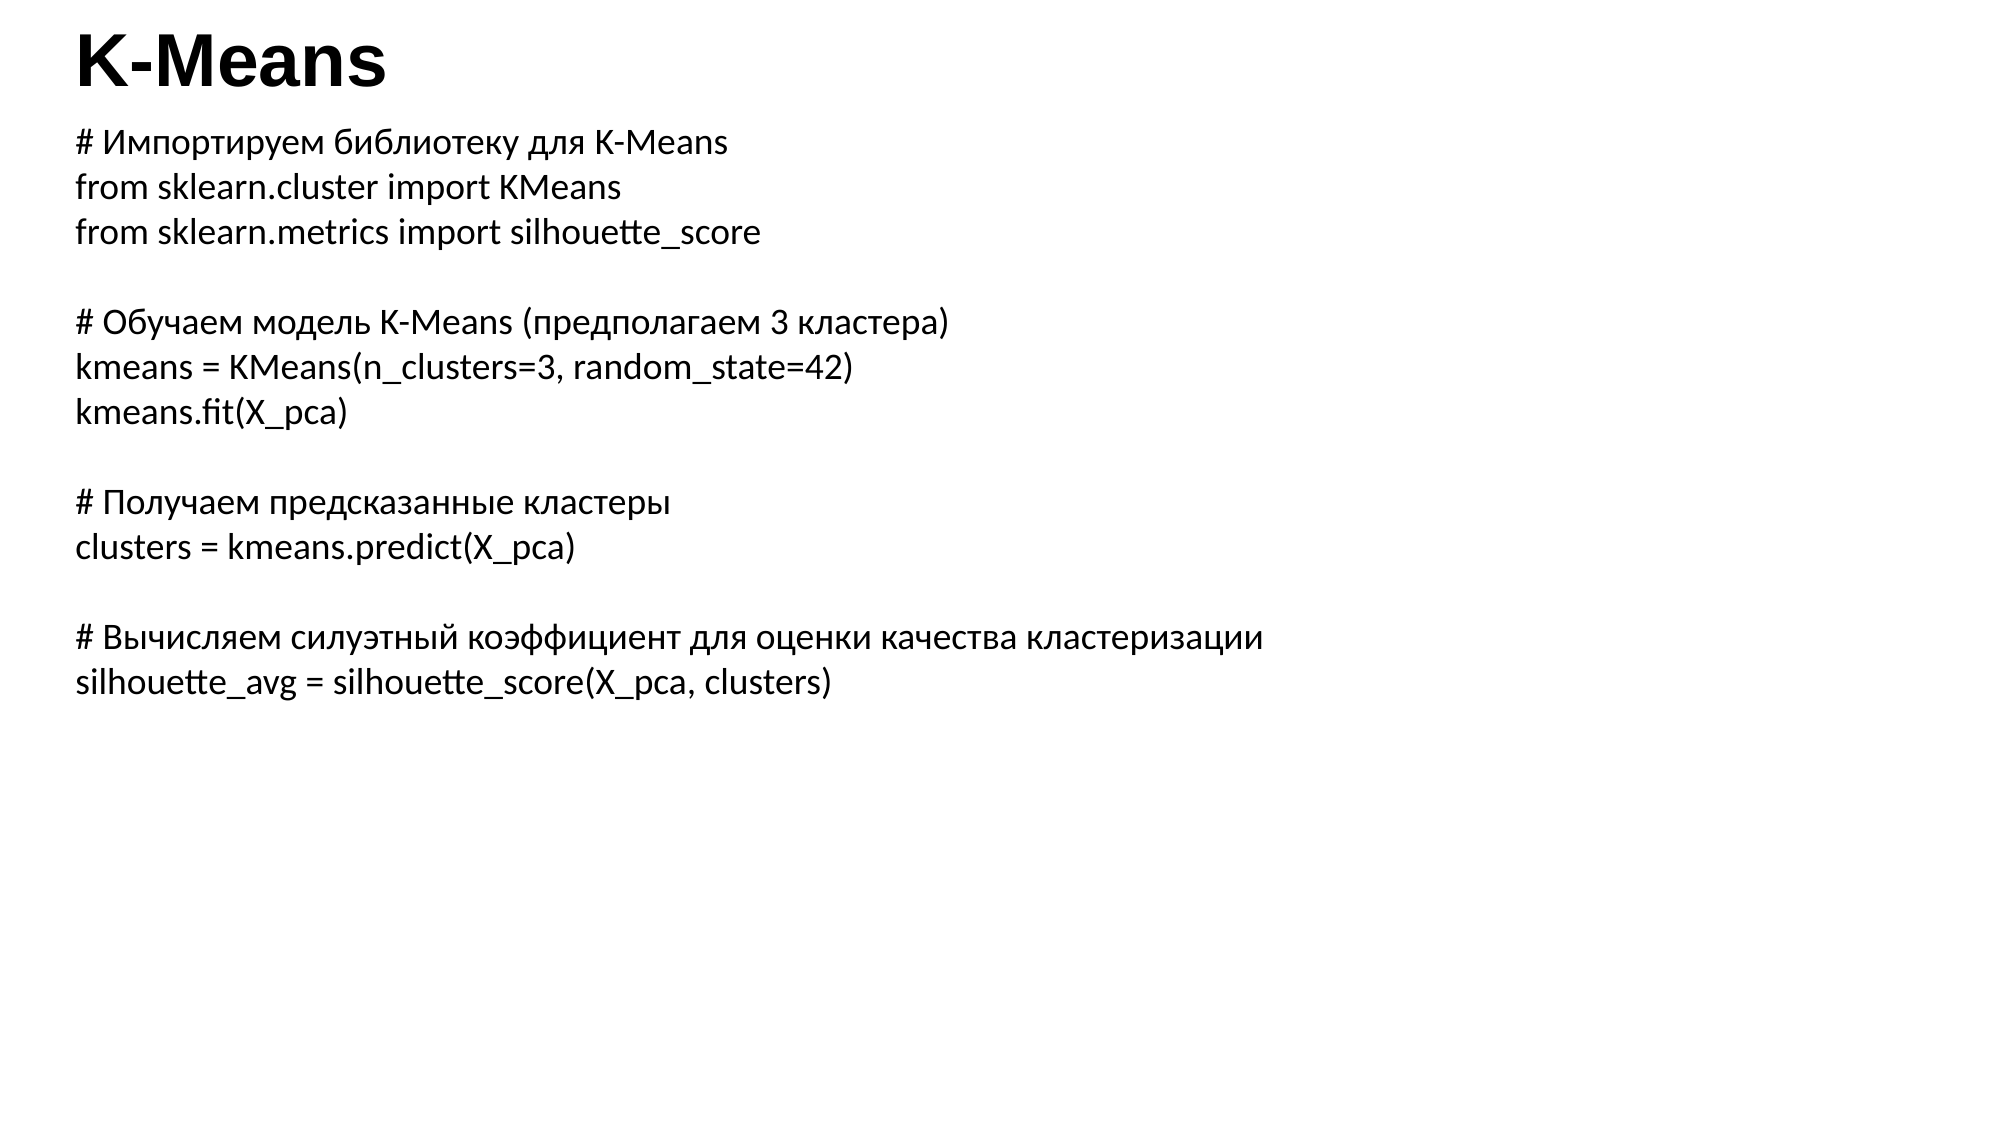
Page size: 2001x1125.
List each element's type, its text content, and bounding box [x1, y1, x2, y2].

title K-Means [60, 6, 1940, 110]
text_box # Импортируем библиотеку для K-Means from sklearn.cluster import KMeans from sklearn.metrics import silhouette_score # Обучаем модель K-Means (предполагаем 3 кластера) kmeans = KMeans(n_clusters=3, random_state=42) kmeans.fit(X_pca) # Получаем предсказанные кластеры clusters = kmeans.predict(X_pca) # Вычисляем силуэтный коэффициент для оценки качества кластеризации silhouette_avg = silhouette_score(X_pca, clusters) [60, 109, 1640, 710]
